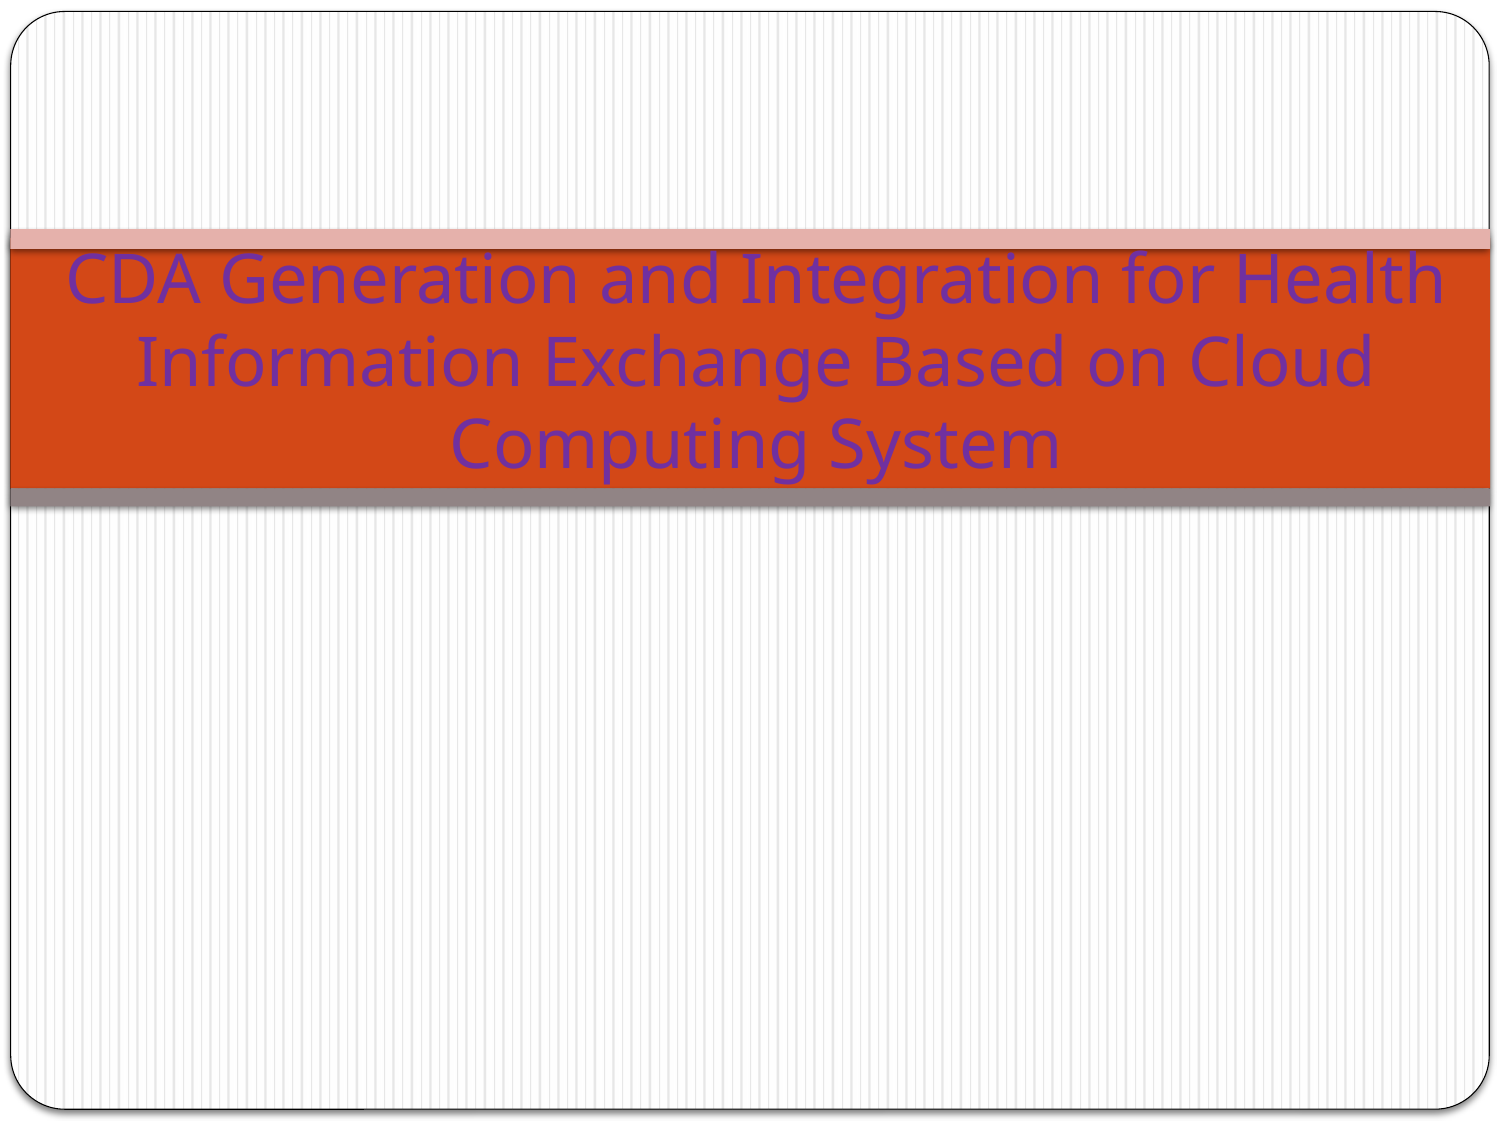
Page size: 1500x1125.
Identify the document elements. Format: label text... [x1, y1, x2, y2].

title CDA Generation and Integration for Health Information Exchange Based on Cloud Computing System [37, 224, 1475, 500]
